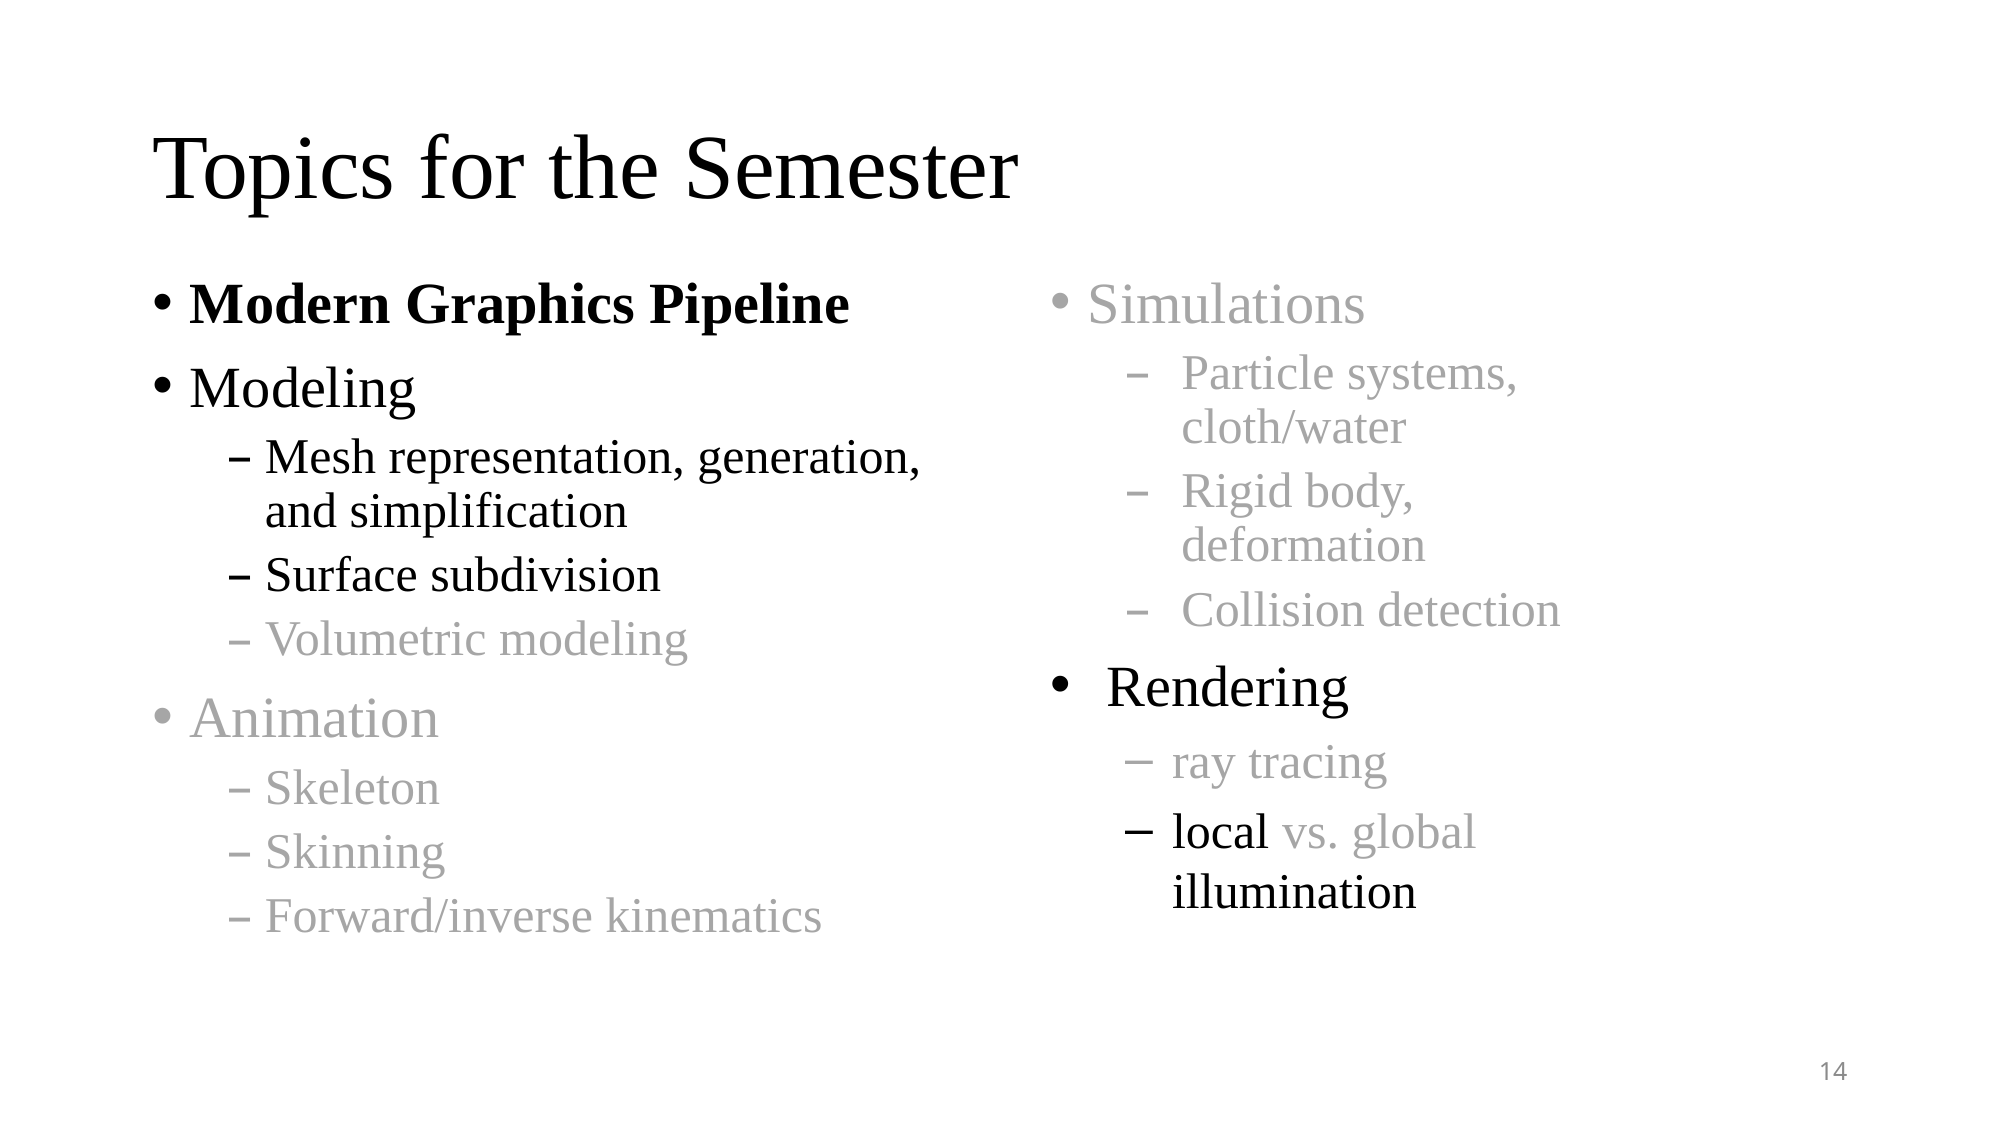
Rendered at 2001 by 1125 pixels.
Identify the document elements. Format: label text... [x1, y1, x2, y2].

slide_number 14 [1412, 1042, 1863, 1103]
text_box Simulations Particle systems, cloth/water Rigid body, deformation Collision detection Rendering ray tracing local vs. global illumination [1035, 265, 1664, 1008]
title Topics for the Semester [137, 59, 1863, 278]
list Modern Graphics Pipeline Modeling Mesh representation, generation, and simplification Surface subdivision Volumetric modeling Animation Skeleton Skinning Forward/inverse kinematics [137, 265, 965, 1008]
